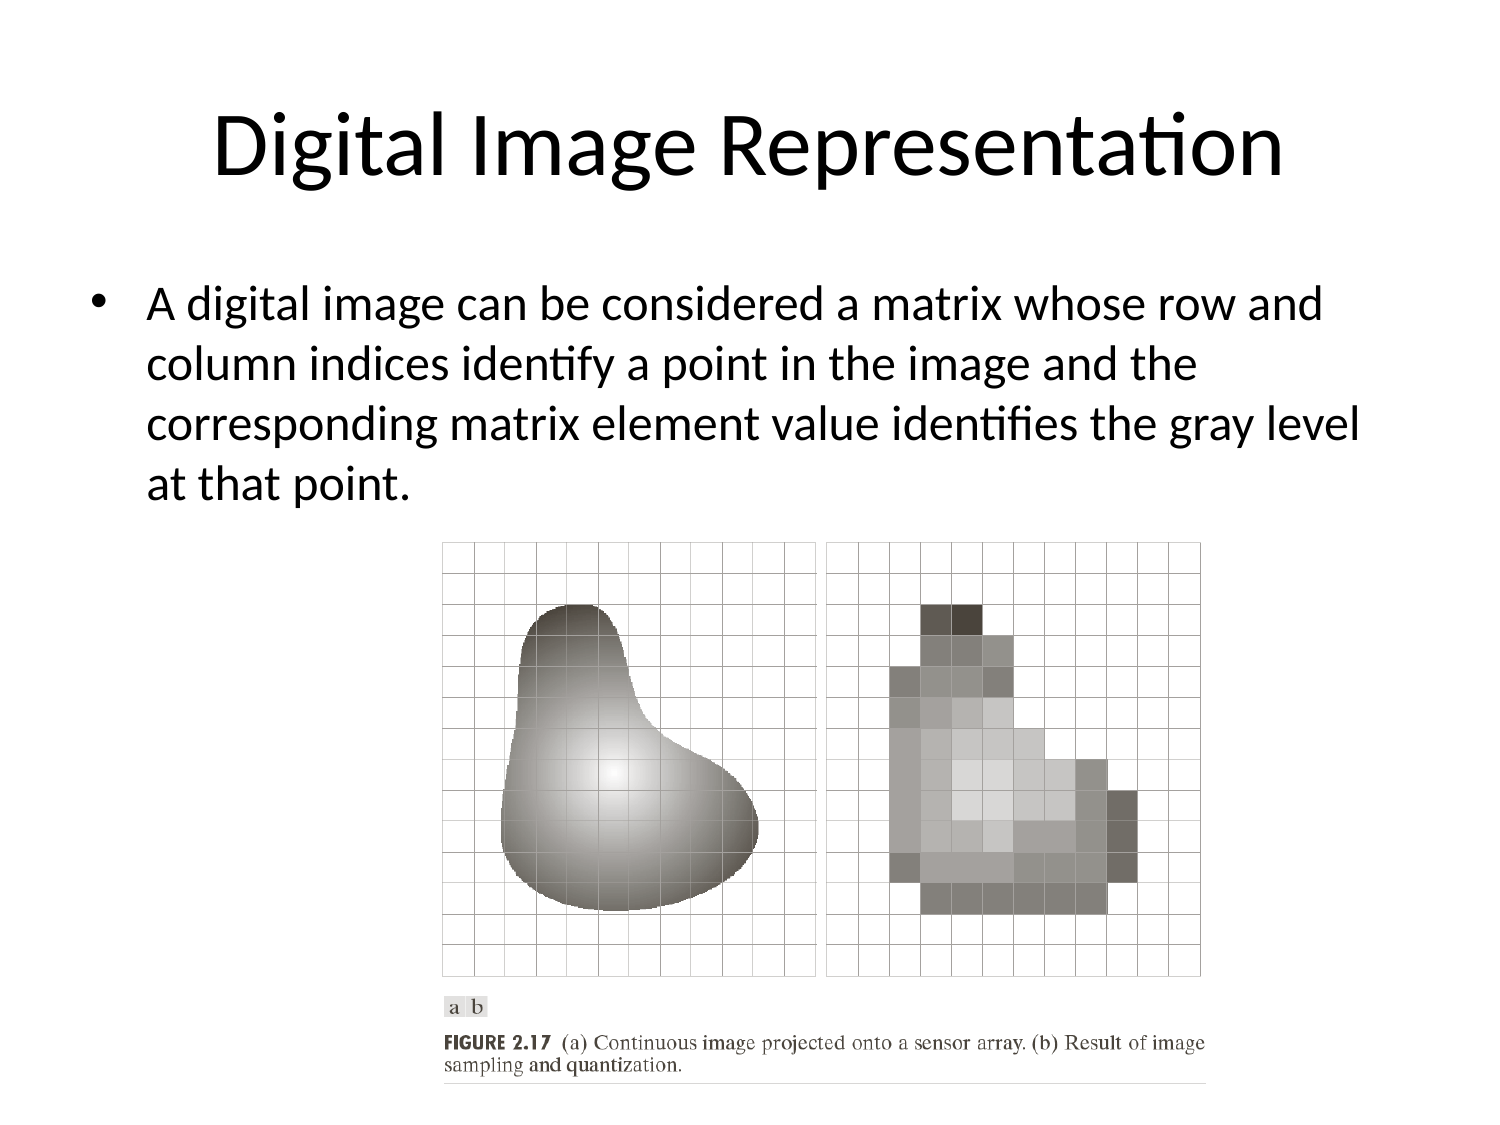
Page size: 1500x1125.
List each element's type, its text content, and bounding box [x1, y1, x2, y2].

list A digital image can be considered a matrix whose row and column indices identify a point in the image and the corresponding matrix element value identifies the gray level at that point. [75, 262, 1425, 1005]
picture [437, 537, 1210, 1088]
title Digital Image Representation [75, 45, 1425, 233]
